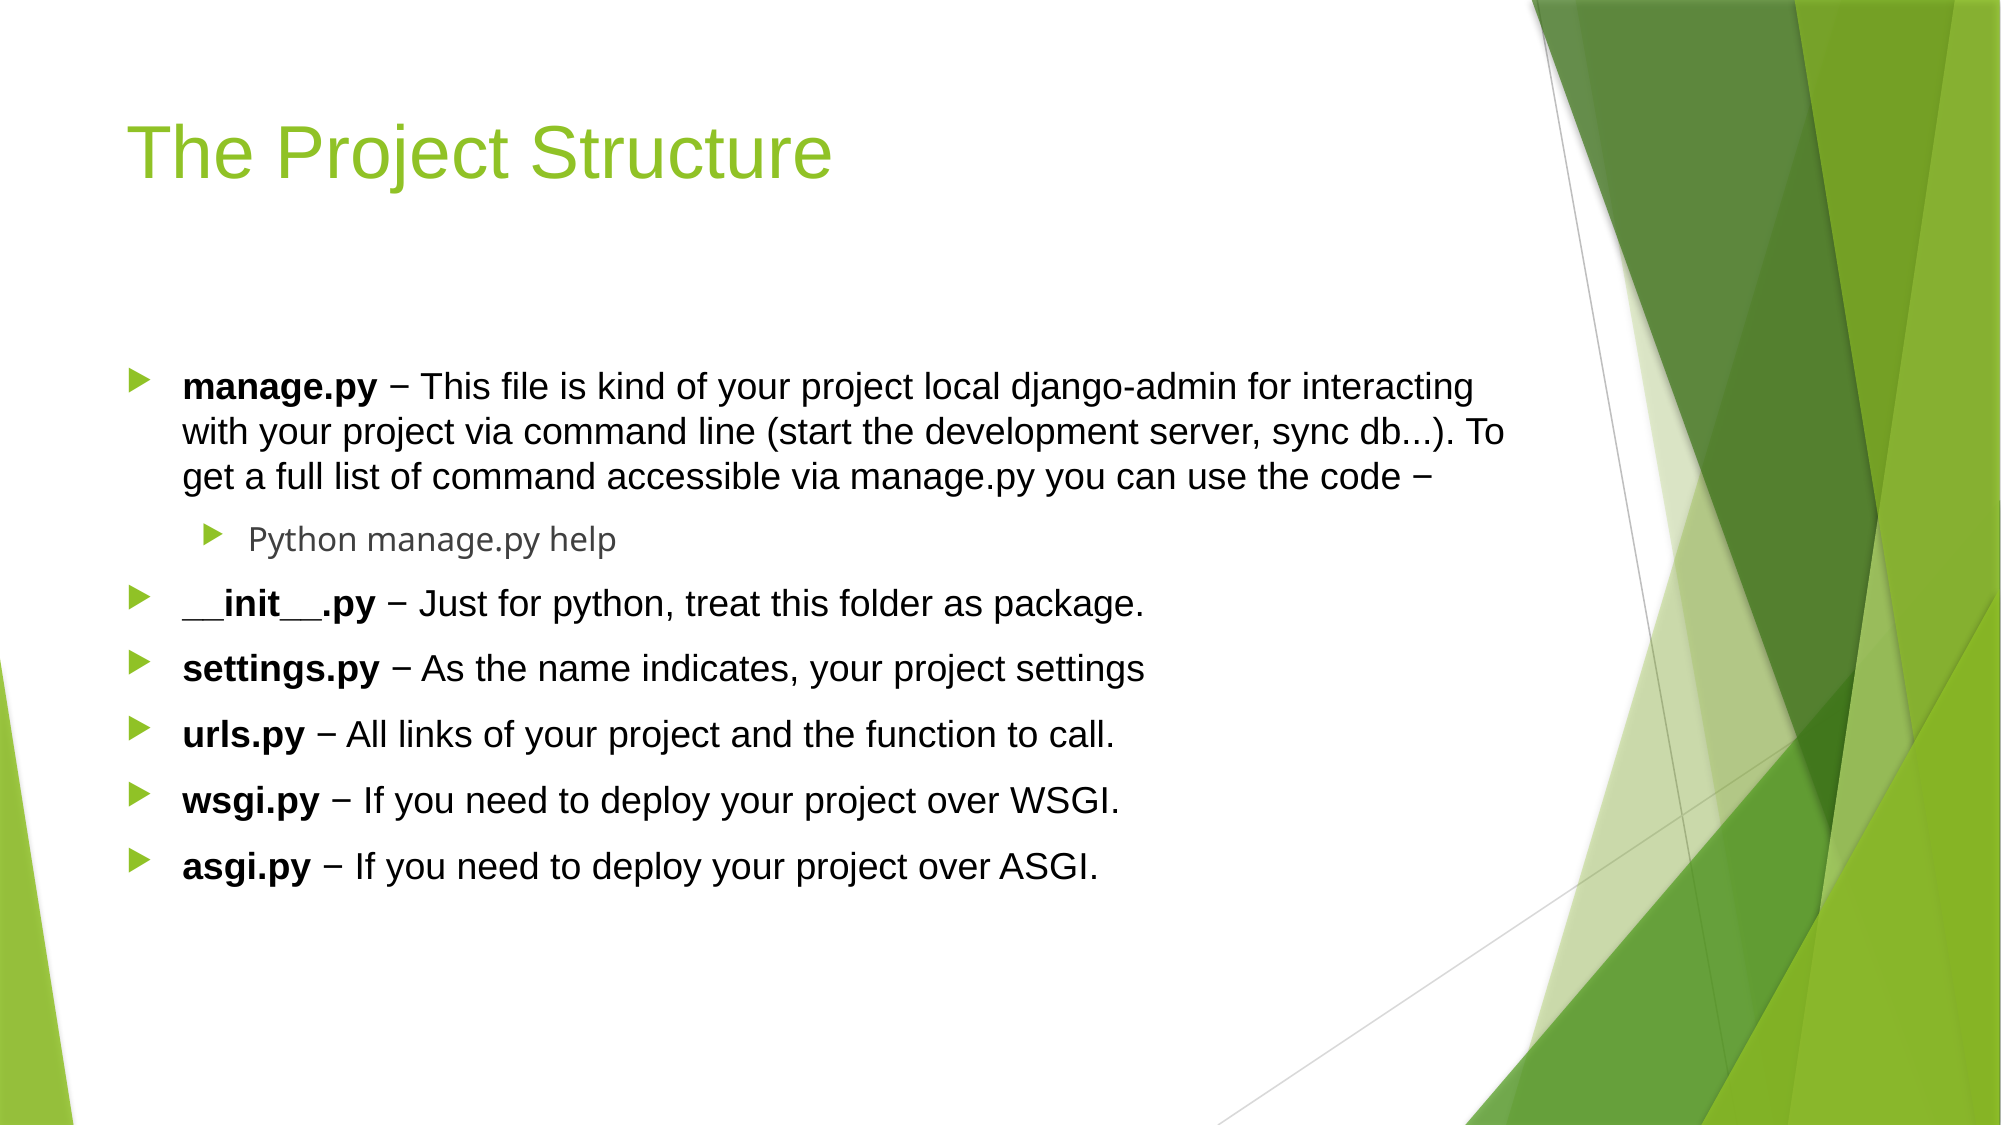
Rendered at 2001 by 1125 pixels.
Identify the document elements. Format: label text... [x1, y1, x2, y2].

title The Project Structure [111, 95, 1522, 313]
list manage.py − This file is kind of your project local django-admin for interacting with your project via command line (start the development server, sync db...). To get a full list of command accessible via manage.py you can use the code − Python manage.py help __init__.py − Just for python, treat this folder as package. settings.py − As the name indicates, your project settings urls.py − All links of your project and the function to call. wsgi.py − If you need to deploy your project over WSGI. asgi.py − If you need to deploy your project over ASGI. [111, 354, 1522, 992]
